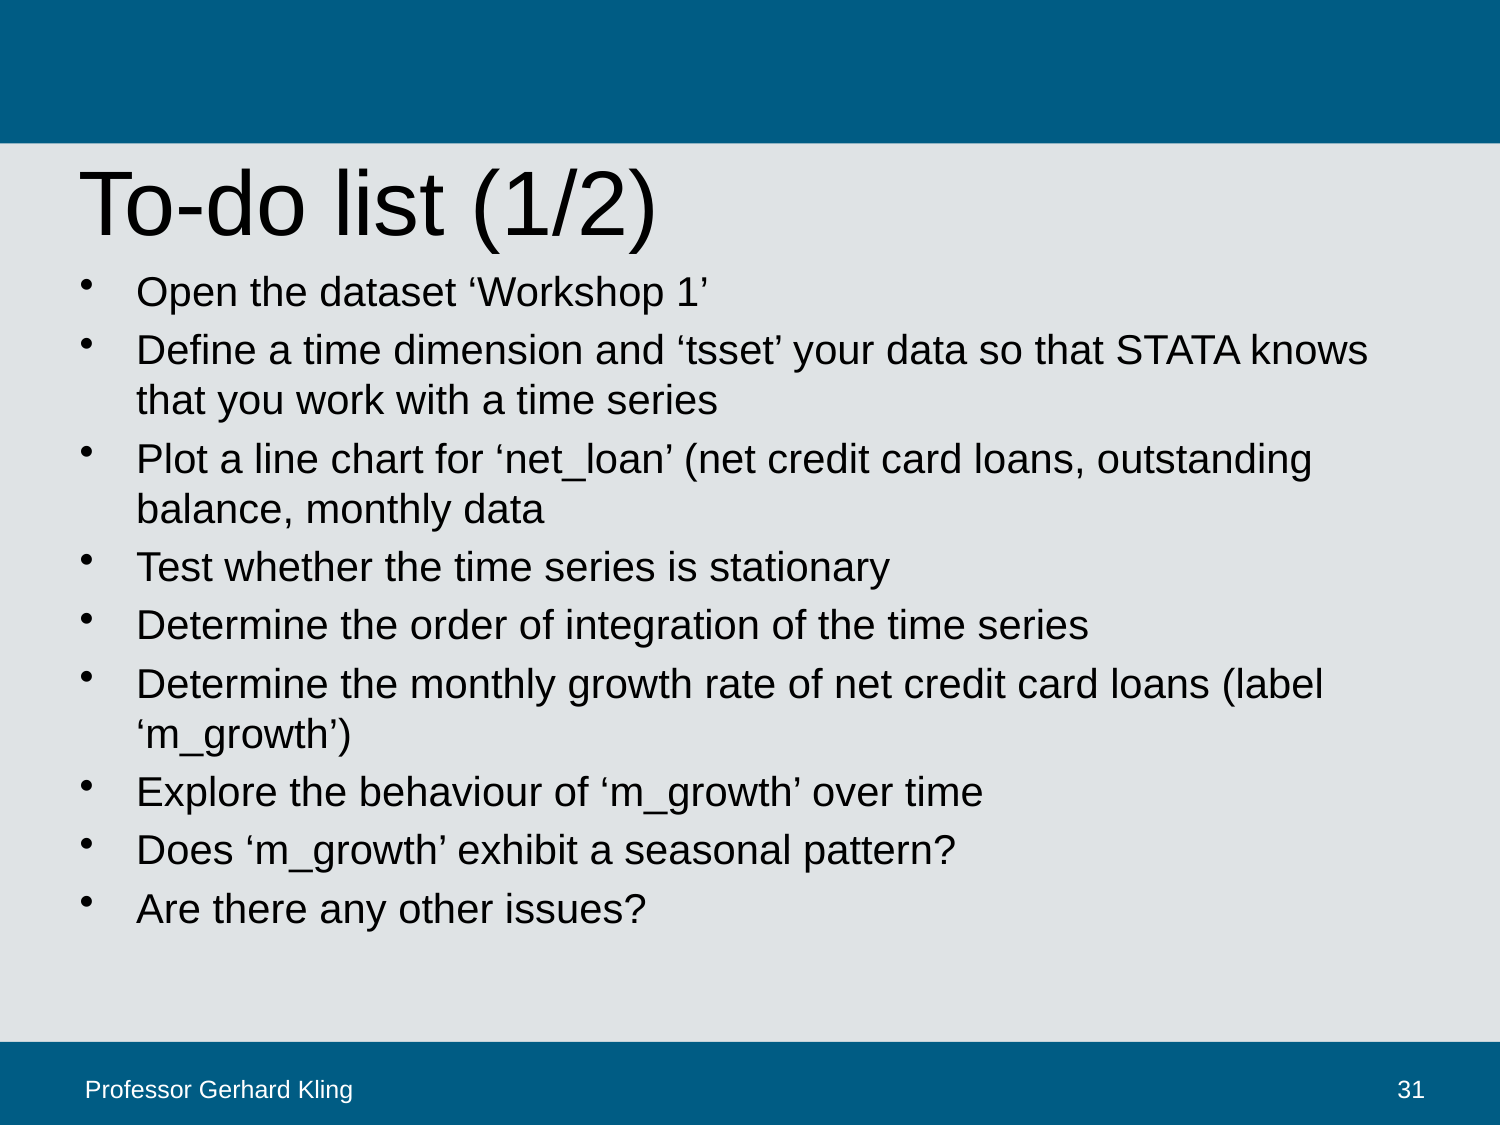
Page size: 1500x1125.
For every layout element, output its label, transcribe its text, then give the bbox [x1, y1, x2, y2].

text_box 31 [1382, 1066, 1489, 1112]
list Open the dataset ‘Workshop 1’ Define a time dimension and ‘tsset’ your data so that STATA knows that you work with a time series Plot a line chart for ‘net_loan’ (net credit card loans, outstanding balance, monthly data Test whether the time series is stationary Determine the order of integration of the time series Determine the monthly growth rate of net credit card loans (label ‘m_growth’) Explore the behaviour of ‘m_growth’ over time Does ‘m_growth’ exhibit a seasonal pattern? Are there any other issues? [75, 262, 1425, 1005]
text_box Professor Gerhard Kling [70, 1066, 563, 1112]
title To-do list (1/2) [73, 152, 1424, 247]
